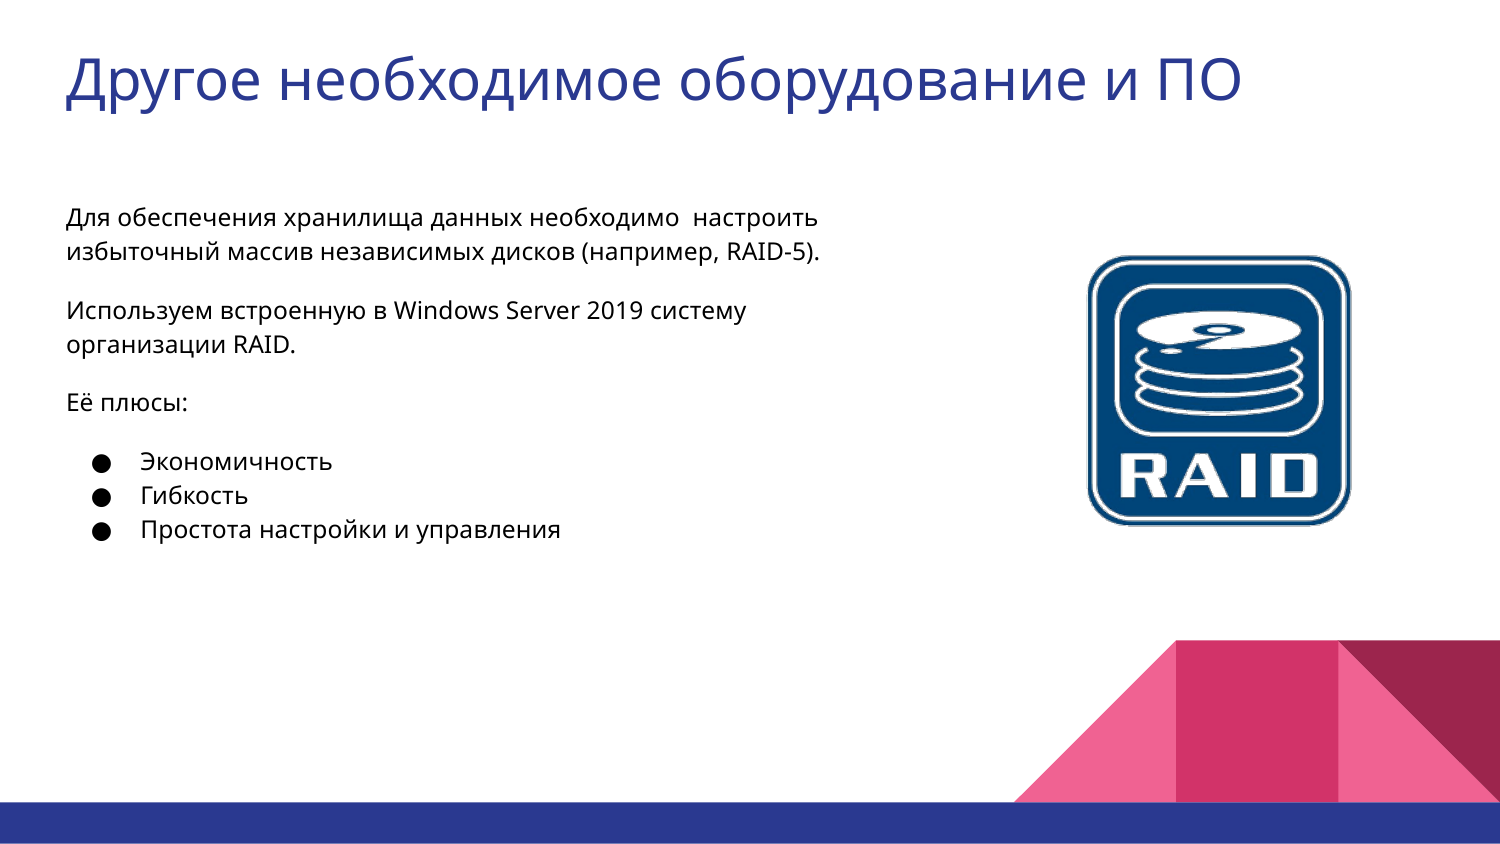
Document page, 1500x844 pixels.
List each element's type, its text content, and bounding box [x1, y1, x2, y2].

picture [1065, 234, 1377, 546]
list Для обеспечения хранилища данных необходимо настроить избыточный массив независимых дисков (например, RAID-5). Используем встроенную в Windows Server 2019 систему организации RAID. Её плюсы: Экономичность Гибкость Простота настройки и управления [51, 182, 906, 559]
title Другое необходимое оборудование и ПО [51, 27, 1449, 128]
